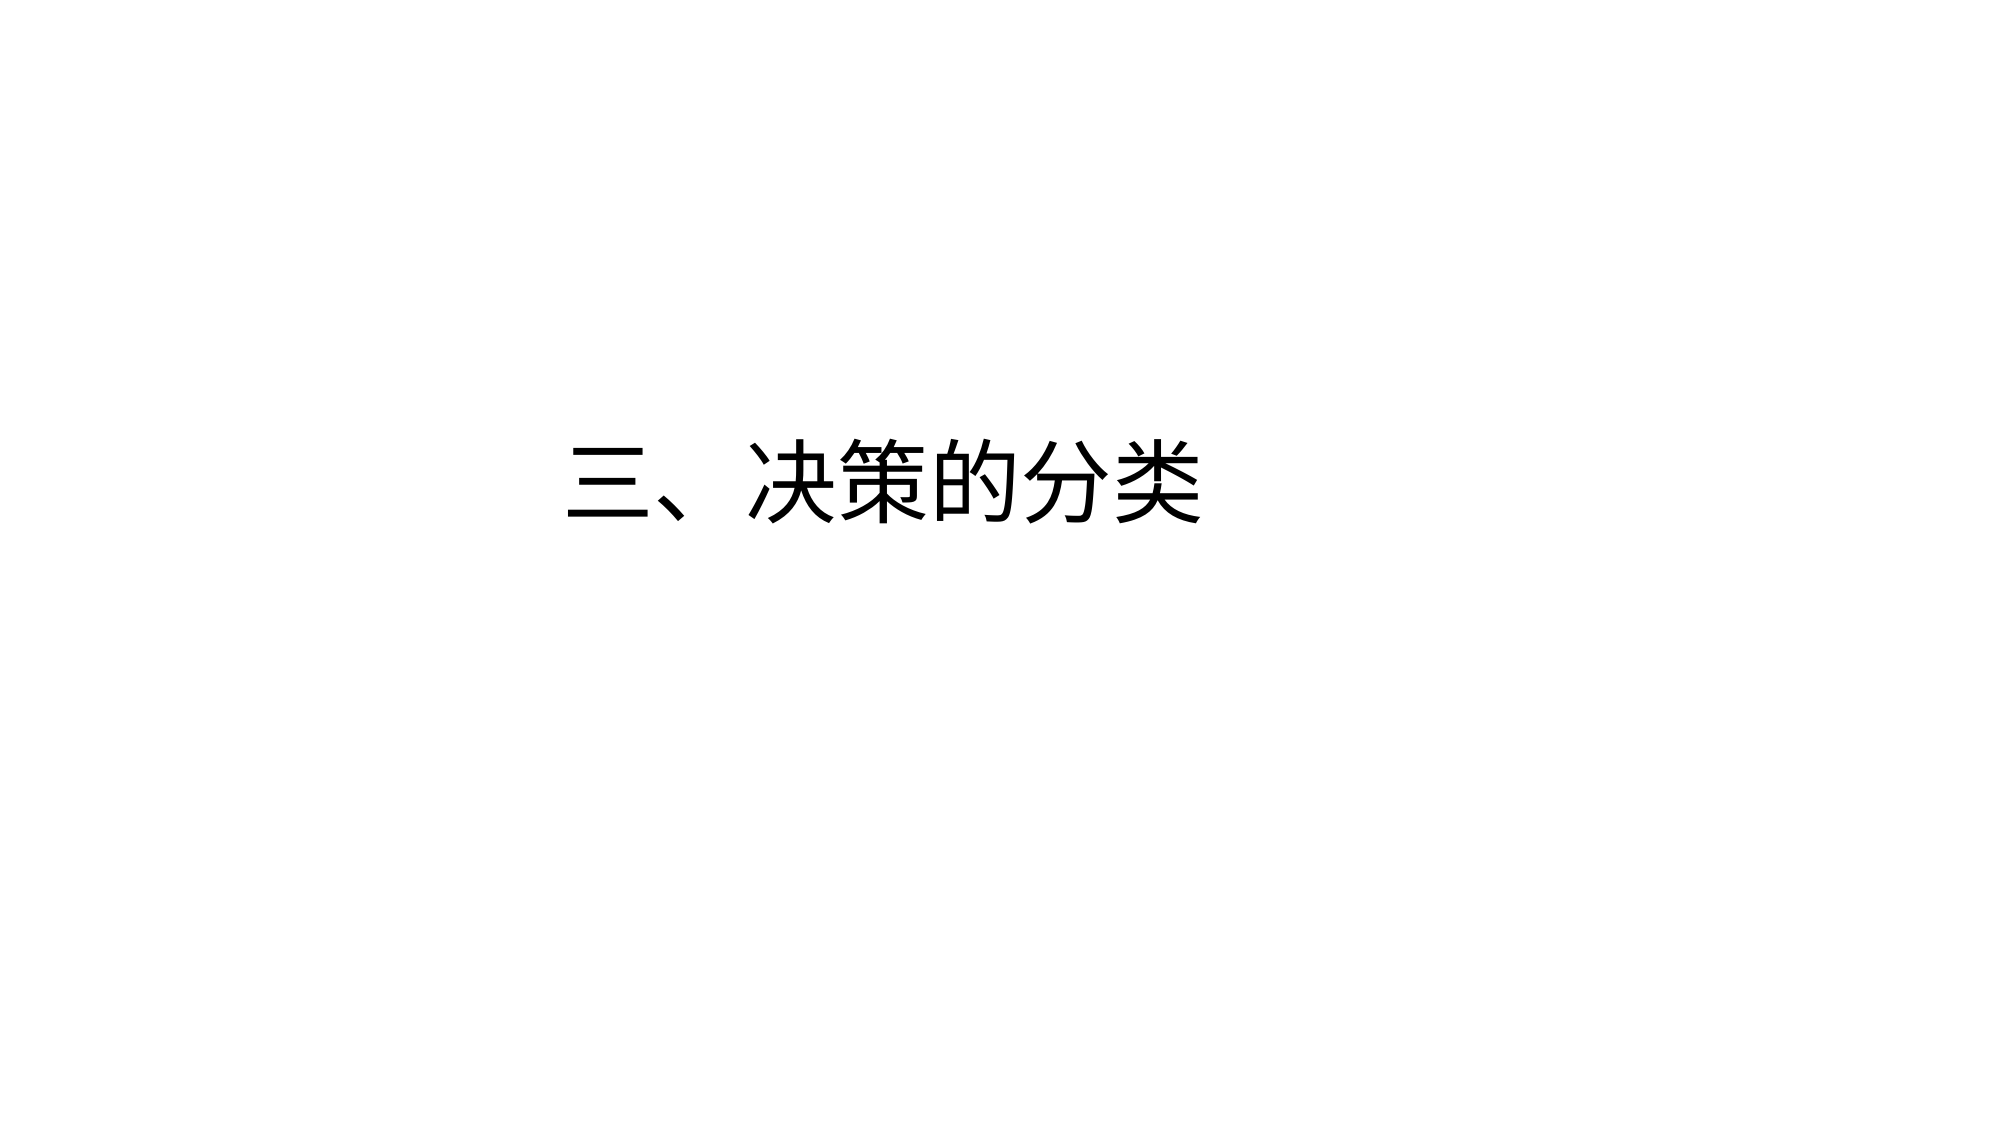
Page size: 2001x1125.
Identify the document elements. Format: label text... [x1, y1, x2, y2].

text_box 三、决策的分类 [547, 416, 2000, 542]
